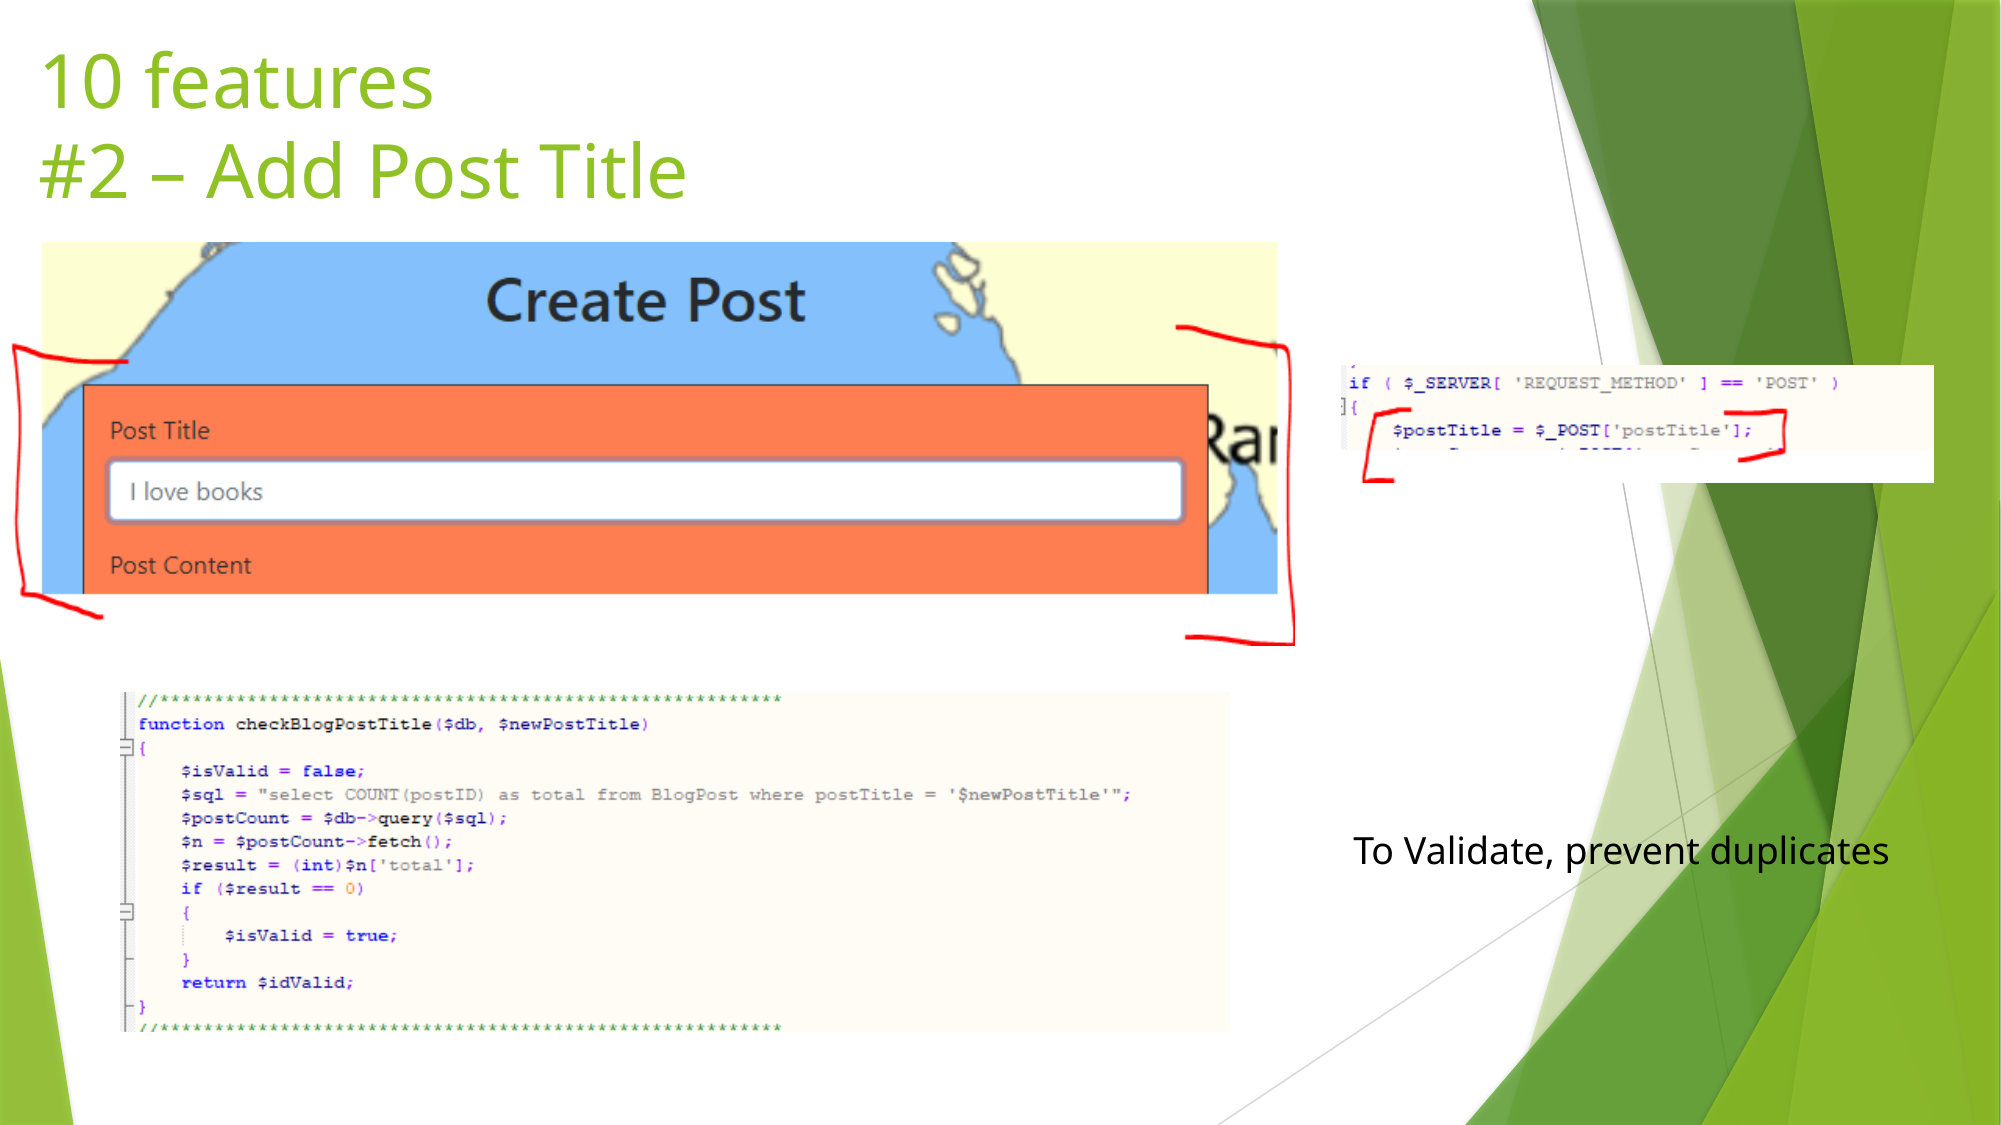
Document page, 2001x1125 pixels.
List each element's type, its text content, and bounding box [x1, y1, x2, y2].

text_box To Validate, prevent duplicates [1338, 819, 1905, 880]
picture [1341, 364, 1935, 484]
title 10 features #2 – Add Post Title [23, 25, 1434, 243]
picture [11, 241, 1296, 646]
picture [119, 692, 1231, 1033]
